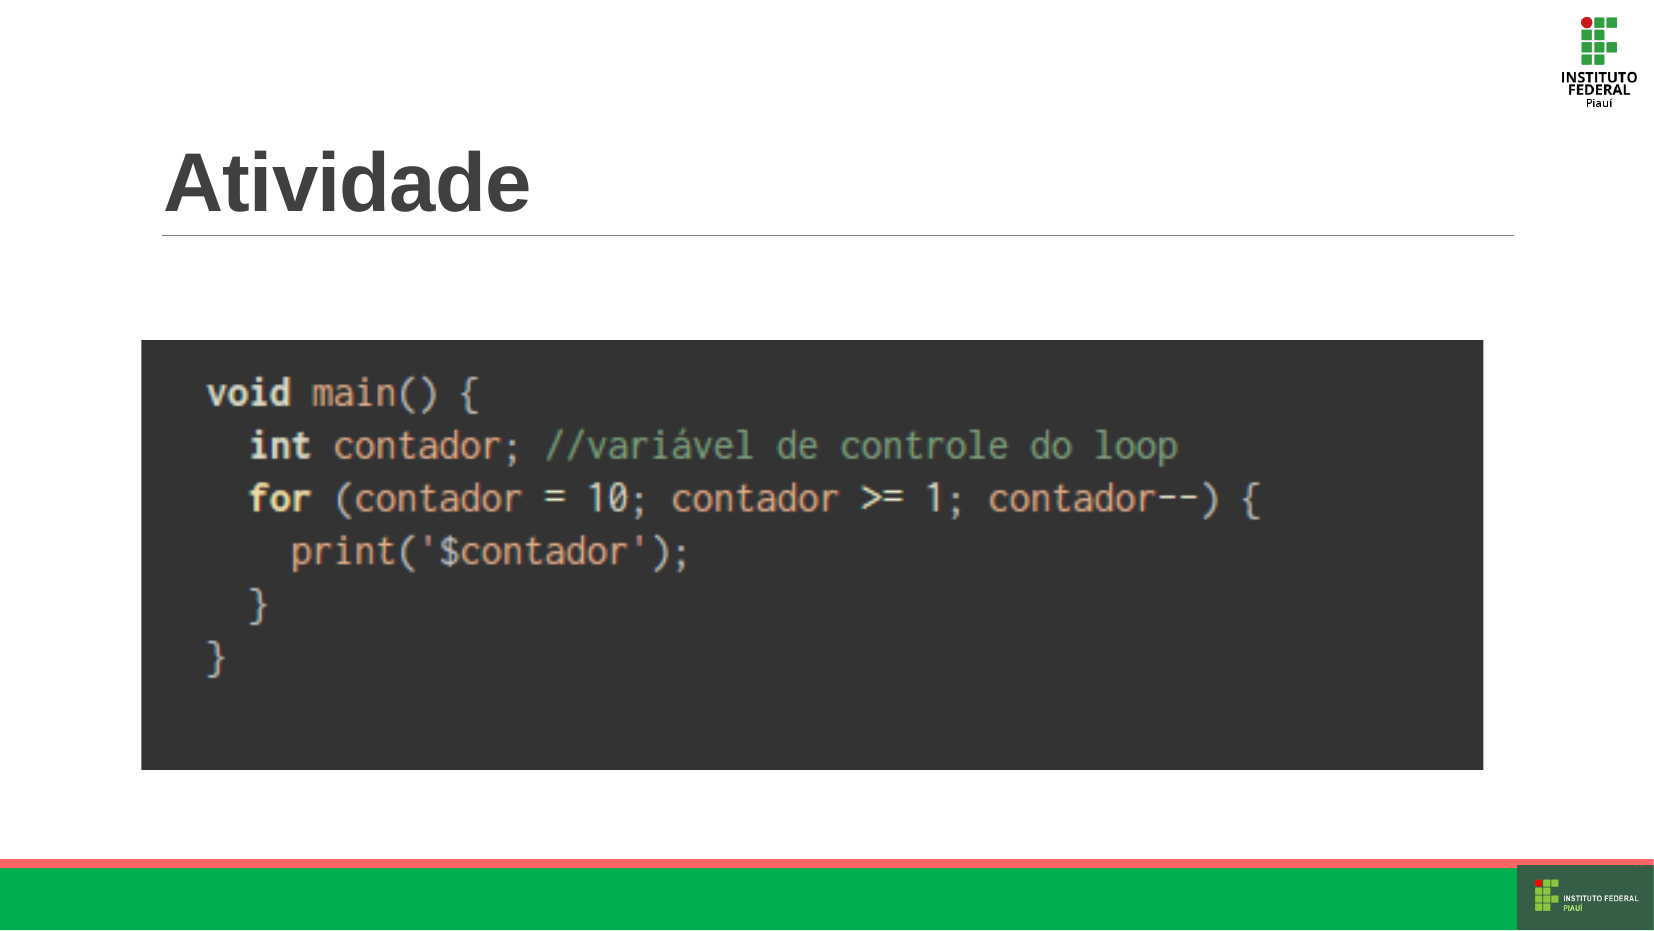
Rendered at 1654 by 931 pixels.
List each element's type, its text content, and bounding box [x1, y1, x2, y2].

picture [1517, 865, 1654, 930]
picture [140, 339, 1484, 771]
picture [1544, 15, 1654, 109]
title Atividade [148, 38, 1513, 236]
